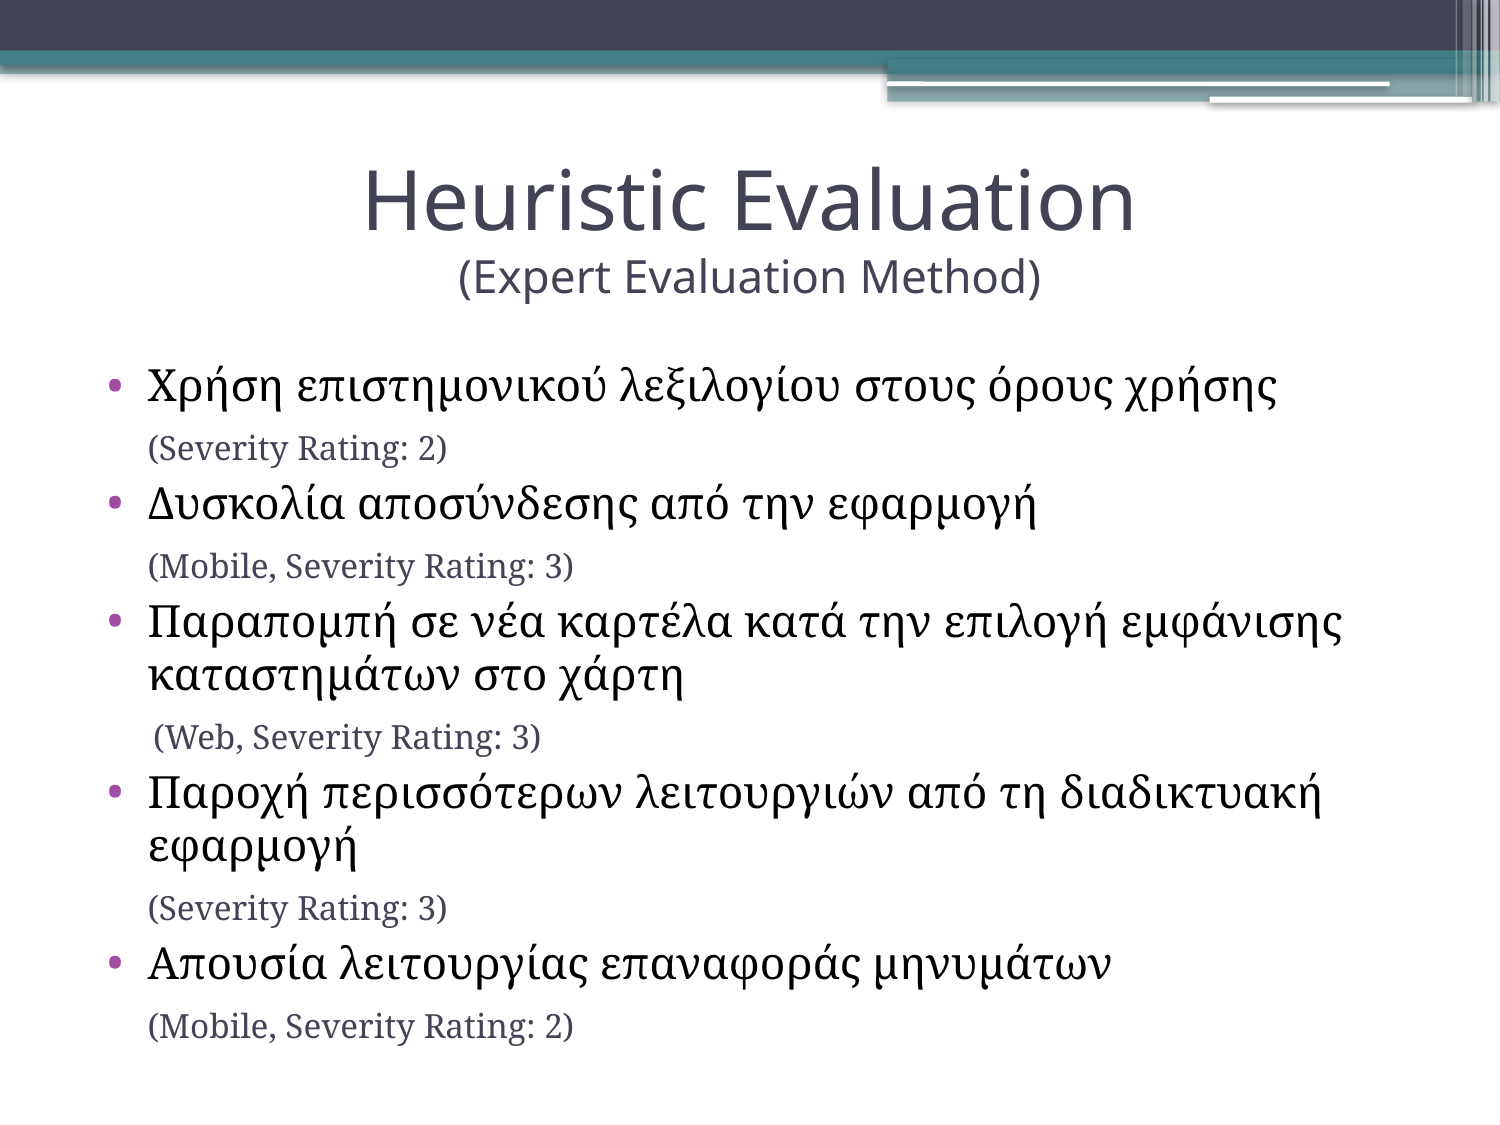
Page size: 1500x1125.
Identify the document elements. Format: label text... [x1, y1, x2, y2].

list Χρήση επιστημονικού λεξιλογίου στους όρους χρήσης (Severity Rating: 2) Δυσκολία αποσύνδεσης από την εφαρμογή (Mobile, Severity Rating: 3) Παραπομπή σε νέα καρτέλα κατά την επιλογή εμφάνισης καταστημάτων στο χάρτη (Web, Severity Rating: 3) Παροχή περισσότερων λειτουργιών από τη διαδικτυακή εφαρμογή (Severity Rating: 3) Απουσία λειτουργίας επαναφοράς μηνυμάτων (Mobile, Severity Rating: 2) [75, 350, 1425, 1060]
title Heuristic Evaluation (Expert Evaluation Method) [75, 137, 1425, 313]
